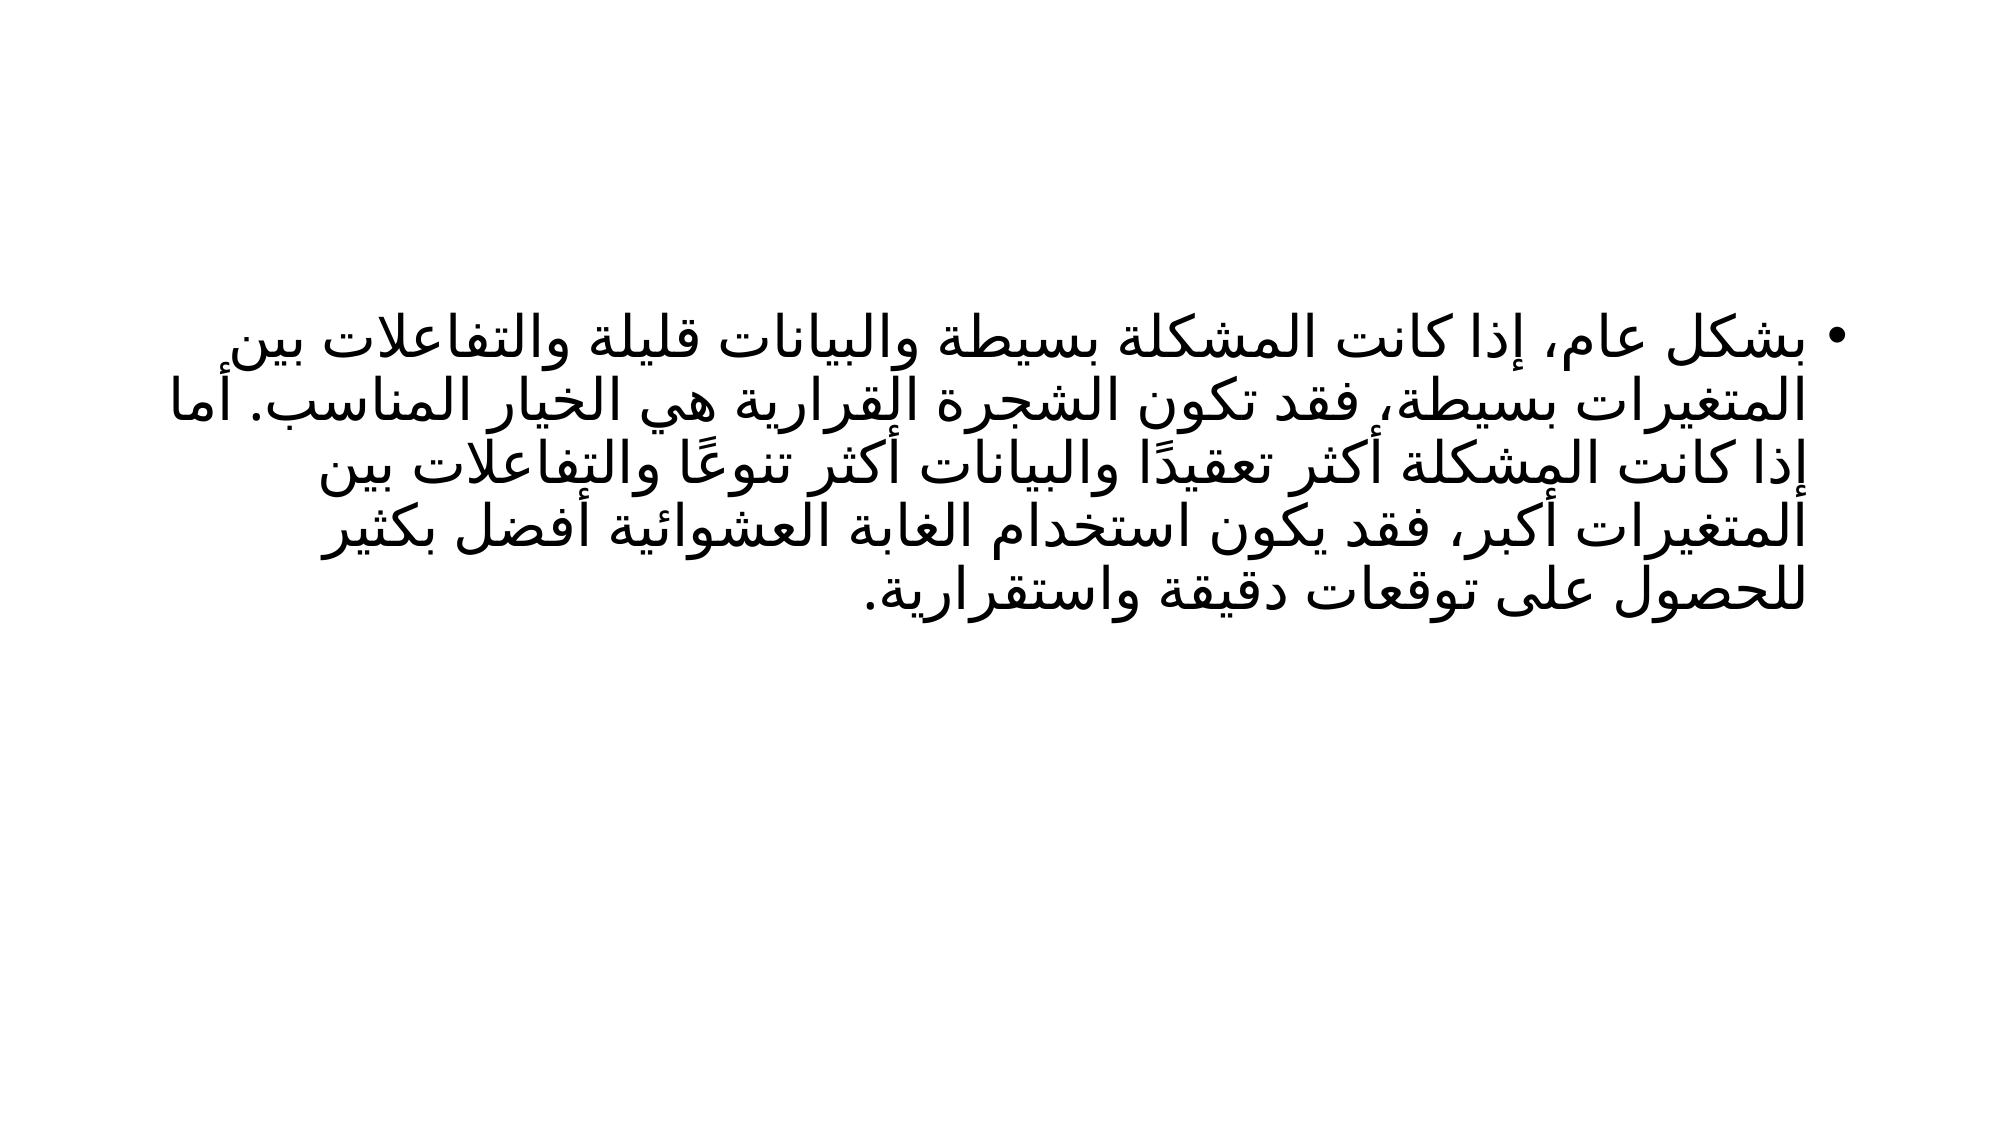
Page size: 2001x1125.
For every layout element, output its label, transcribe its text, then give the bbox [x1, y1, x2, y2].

list بشكل عام، إذا كانت المشكلة بسيطة والبيانات قليلة والتفاعلات بين المتغيرات بسيطة، فقد تكون الشجرة القرارية هي الخيار المناسب. أما إذا كانت المشكلة أكثر تعقيدًا والبيانات أكثر تنوعًا والتفاعلات بين المتغيرات أكبر، فقد يكون استخدام الغابة العشوائية أفضل بكثير للحصول على توقعات دقيقة واستقرارية. [137, 299, 1863, 1014]
